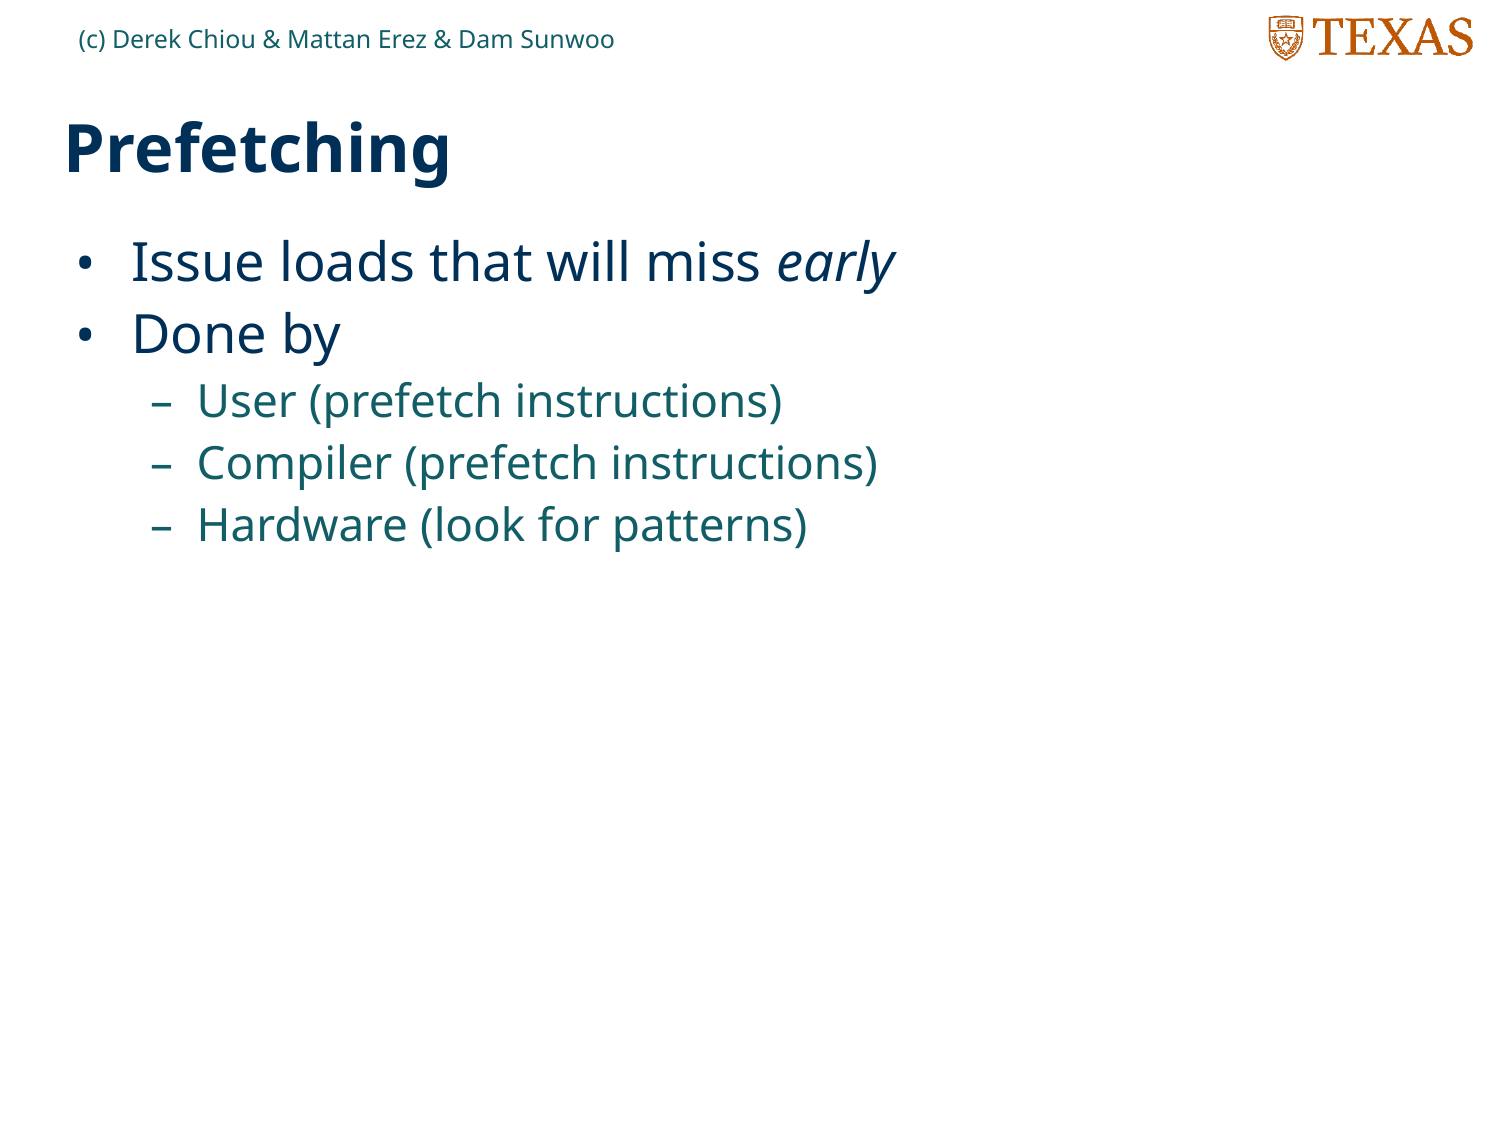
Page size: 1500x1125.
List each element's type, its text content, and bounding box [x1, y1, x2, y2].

list Issue loads that will miss early Done by User (prefetch instructions) Compiler (prefetch instructions) Hardware (look for patterns) [75, 235, 1475, 1123]
footer (c) Derek Chiou & Mattan Erez & Dam Sunwoo [63, 3, 914, 73]
picture [1268, 12, 1474, 63]
title Prefetching [63, 75, 1475, 223]
